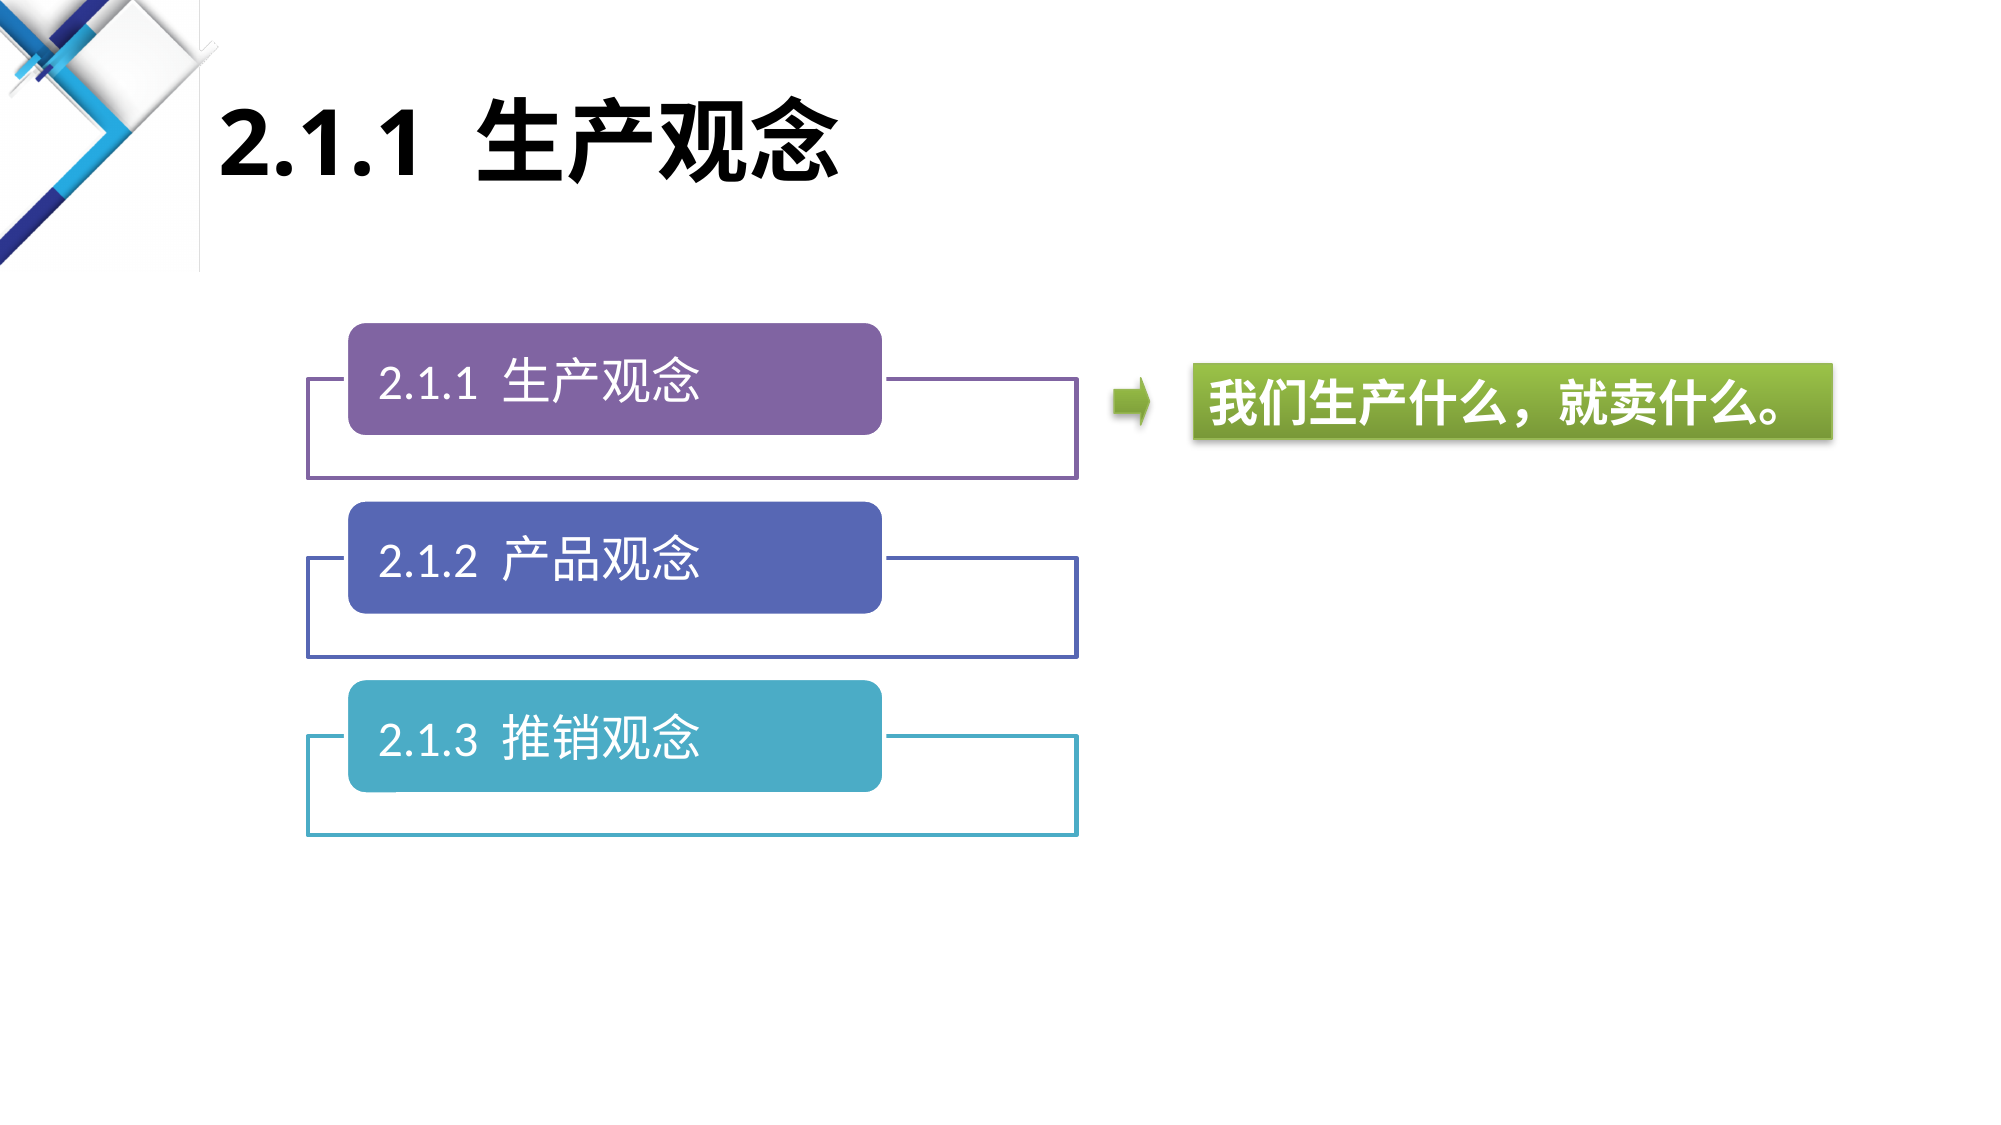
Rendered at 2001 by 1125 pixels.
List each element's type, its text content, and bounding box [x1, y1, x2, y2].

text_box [307, 315, 1077, 841]
title 2.1.1 生产观念 [203, 45, 1900, 233]
picture [0, 0, 220, 272]
text_box [1113, 377, 1151, 426]
text_box 我们生产什么，就卖什么。 [1193, 363, 1833, 440]
